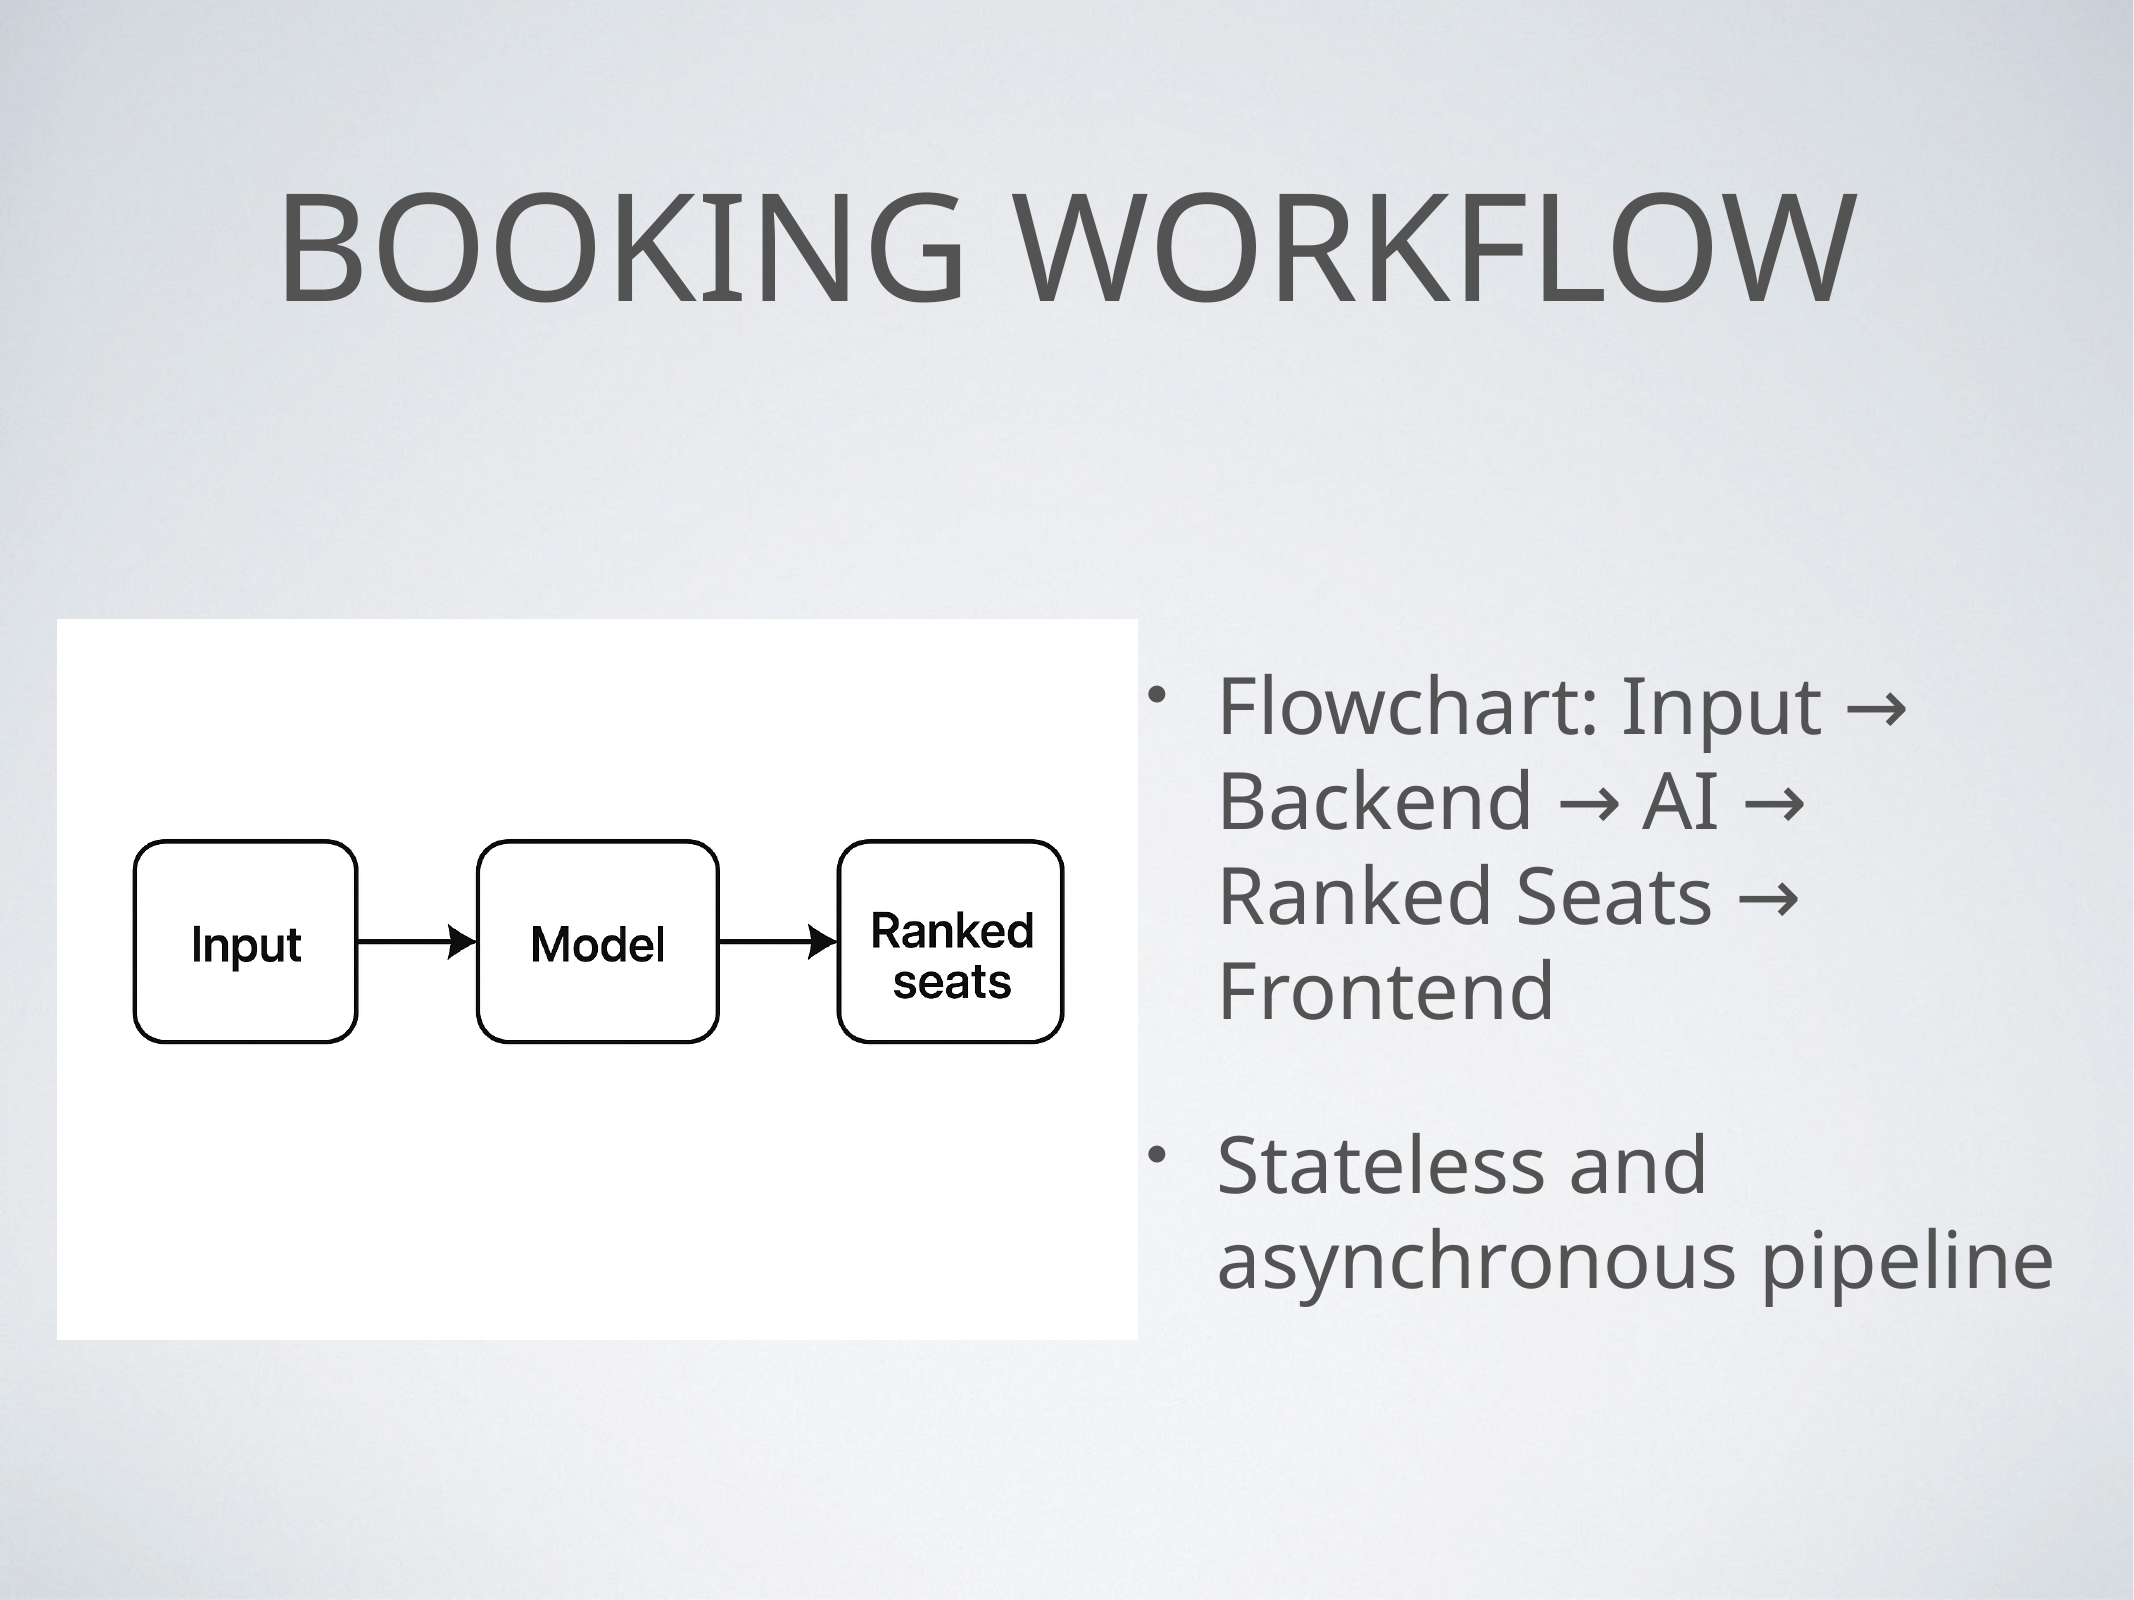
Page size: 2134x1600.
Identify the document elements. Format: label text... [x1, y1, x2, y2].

list Flowchart: Input → Backend → AI → Ranked Seats → Frontend Stateless and asynchronous pipeline [1137, 462, 2105, 1497]
picture [0, 0, 2134, 1600]
title Booking workflow [57, 41, 2076, 443]
